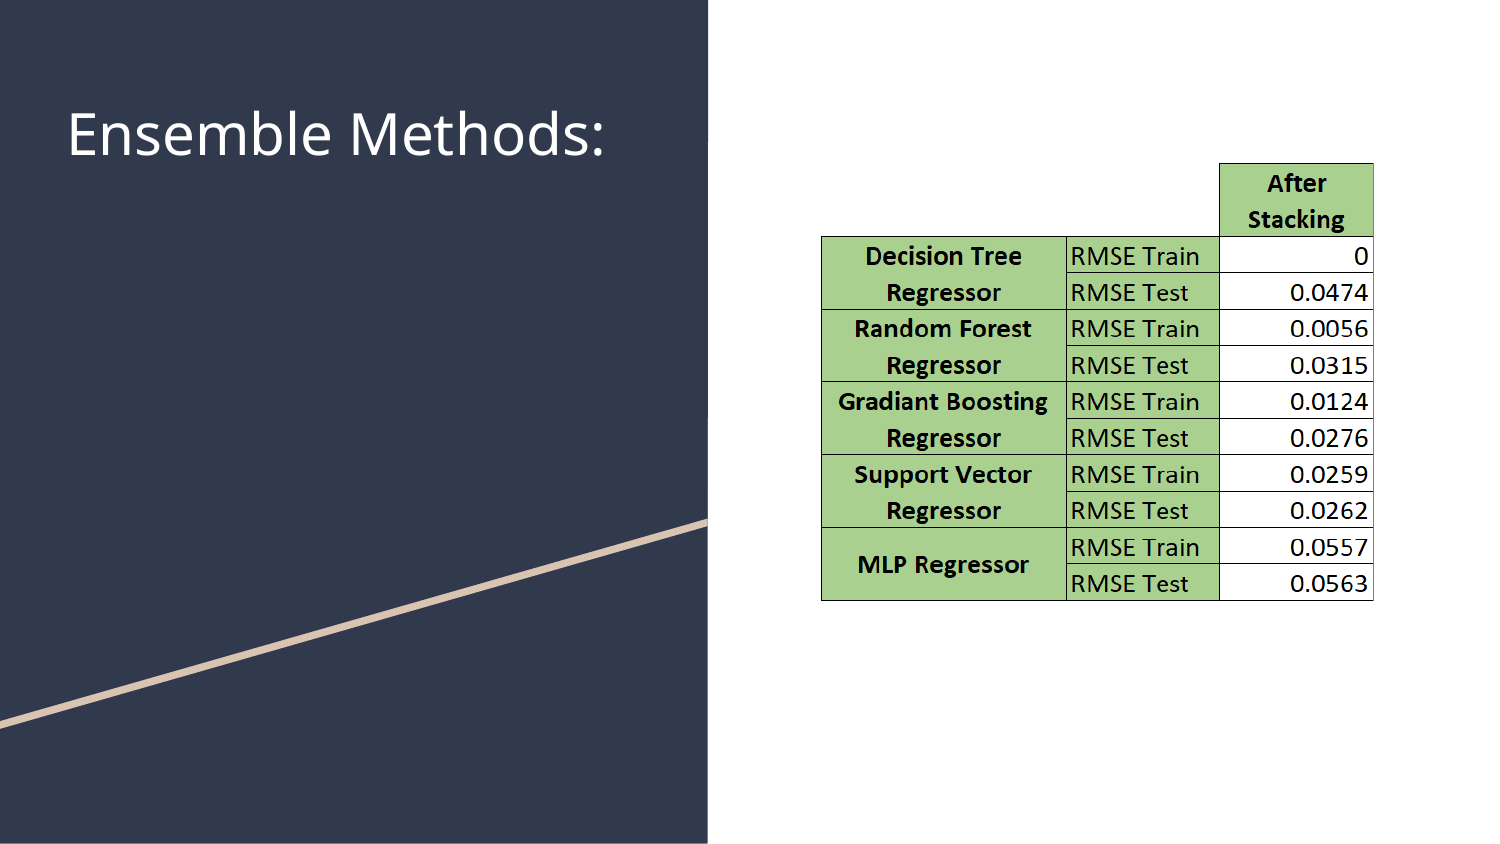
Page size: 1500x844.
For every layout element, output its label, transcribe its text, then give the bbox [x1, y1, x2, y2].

title Ensemble Methods: [51, 82, 660, 494]
picture [761, 132, 1421, 631]
